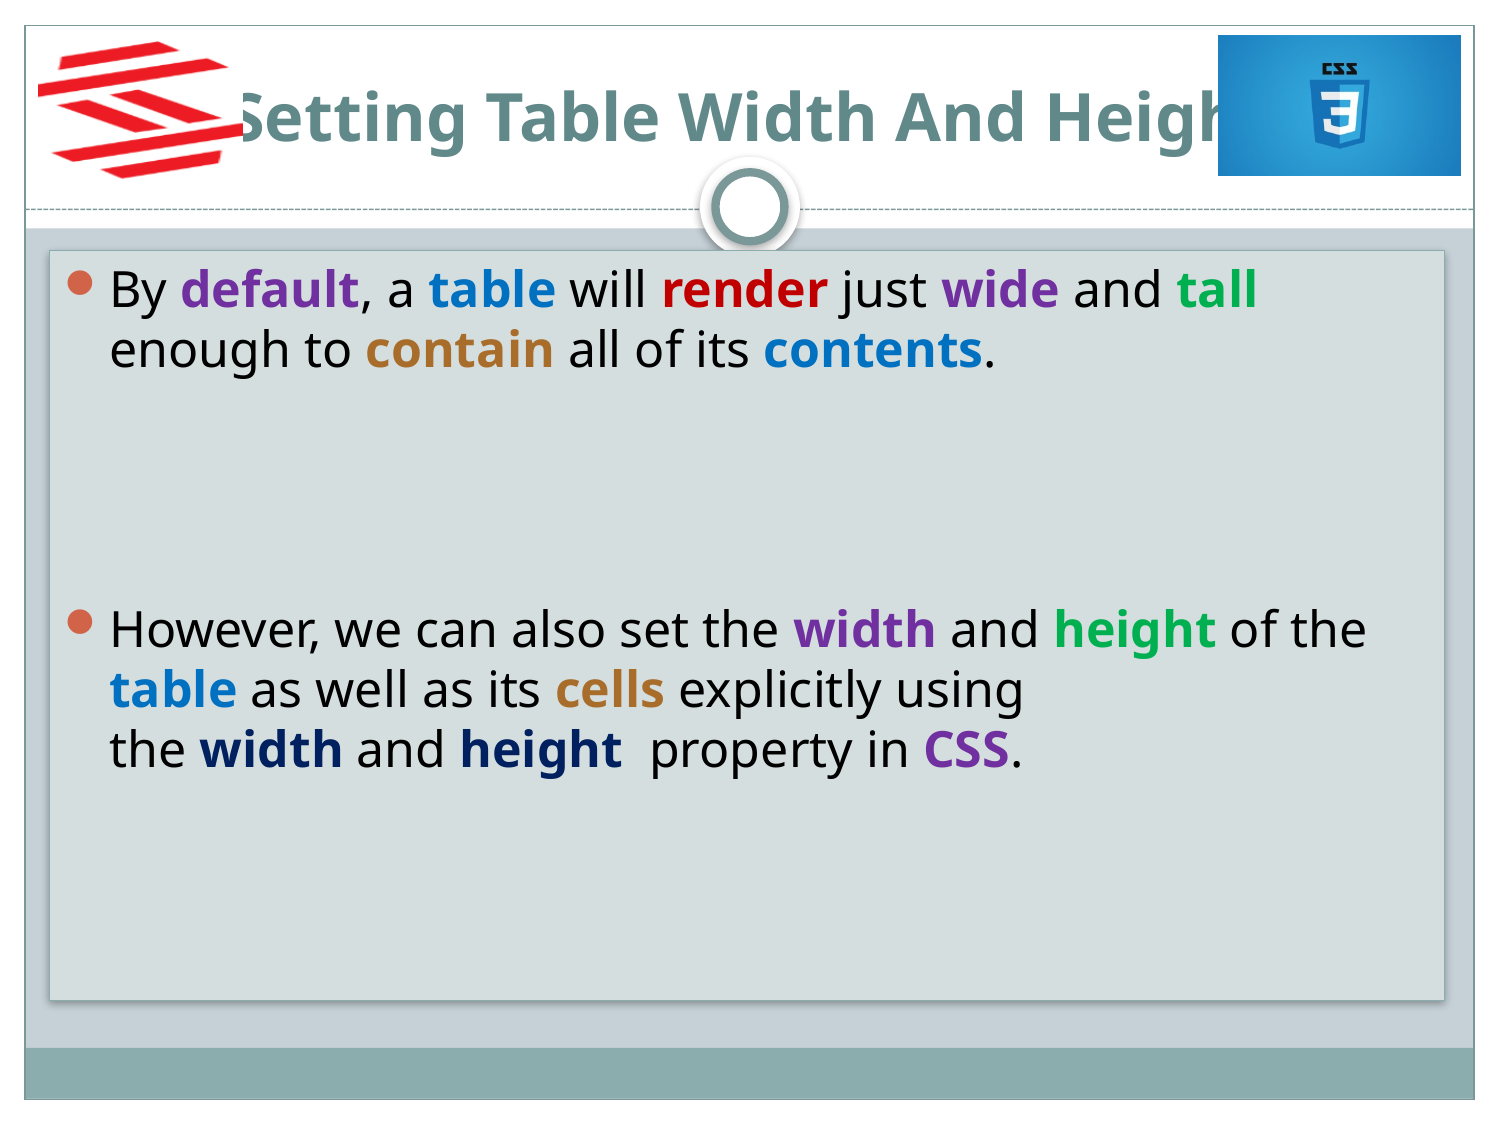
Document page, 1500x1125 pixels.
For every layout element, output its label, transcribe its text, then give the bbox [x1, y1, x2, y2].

list By default, a table will render just wide and tall enough to contain all of its contents. However, we can also set the width and height of the table as well as its cells explicitly using the width and height property in CSS. [49, 250, 1445, 1001]
picture [37, 40, 243, 185]
picture [1218, 34, 1462, 176]
title Setting Table Width And Height [237, 37, 1213, 162]
